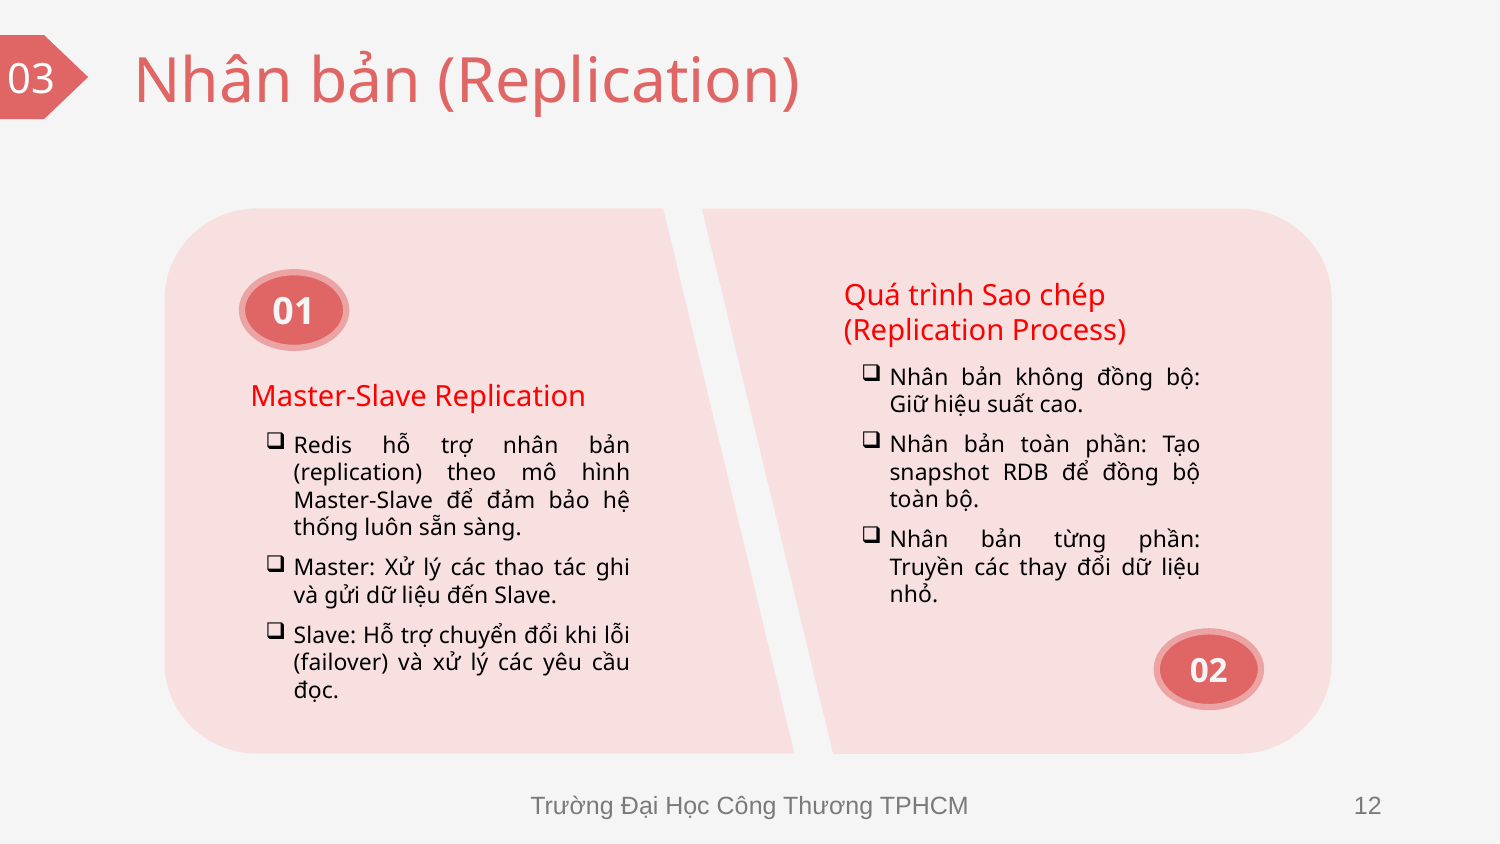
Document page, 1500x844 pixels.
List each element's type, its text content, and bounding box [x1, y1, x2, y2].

text_box Nhân bản không đồng bộ: Giữ hiệu suất cao. Nhân bản toàn phần: Tạo snapshot RDB để đồng bộ toàn bộ. Nhân bản từng phần: Truyền các thay đổi dữ liệu nhỏ. [846, 354, 1216, 615]
text_box 03 [0, 37, 118, 117]
text_box 02 [1154, 629, 1264, 710]
text_box [699, 206, 1334, 756]
text_box [162, 206, 797, 756]
slide_number 12 [1059, 782, 1397, 828]
text_box Master-Slave Replication [235, 370, 661, 420]
text_box 01 [239, 270, 349, 350]
text_box Redis hỗ trợ nhân bản (replication) theo mô hình Master-Slave để đảm bảo hệ thống luôn sẵn sàng. Master: Xử lý các thao tác ghi và gửi dữ liệu đến Slave. Slave: Hỗ trợ chuyển đổi khi lỗi (failover) và xử lý các yêu cầu đọc. [250, 423, 646, 711]
text_box Quá trình Sao chép (Replication Process) [828, 269, 1234, 354]
title Nhân bản (Replication) [118, 30, 1382, 125]
footer Trường Đại Học Công Thương TPHCM [496, 782, 1004, 828]
